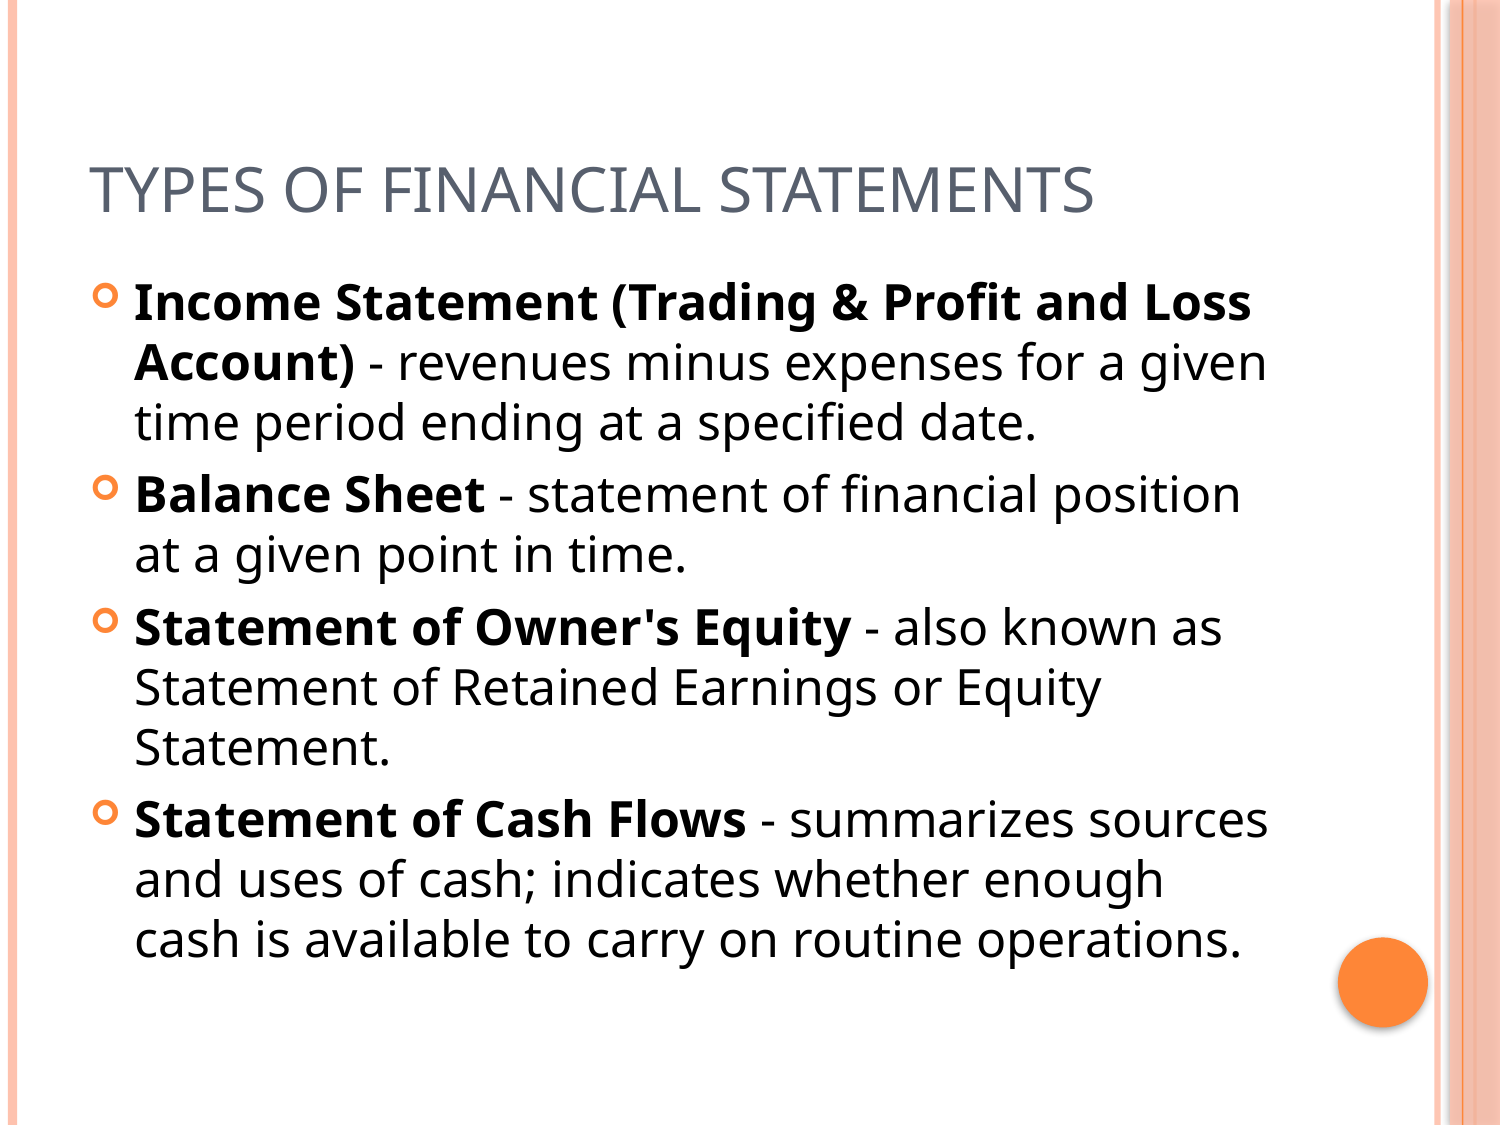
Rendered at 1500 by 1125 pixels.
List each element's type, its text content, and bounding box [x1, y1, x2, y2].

list Income Statement (Trading & Profit and Loss Account) - revenues minus expenses for a given time period ending at a specified date. Balance Sheet - statement of financial position at a given point in time. Statement of Owner's Equity - also known as Statement of Retained Earnings or Equity Statement. Statement of Cash Flows - summarizes sources and uses of cash; indicates whether enough cash is available to carry on routine operations. [75, 262, 1300, 1062]
title Types of financial Statements [75, 45, 1300, 233]
